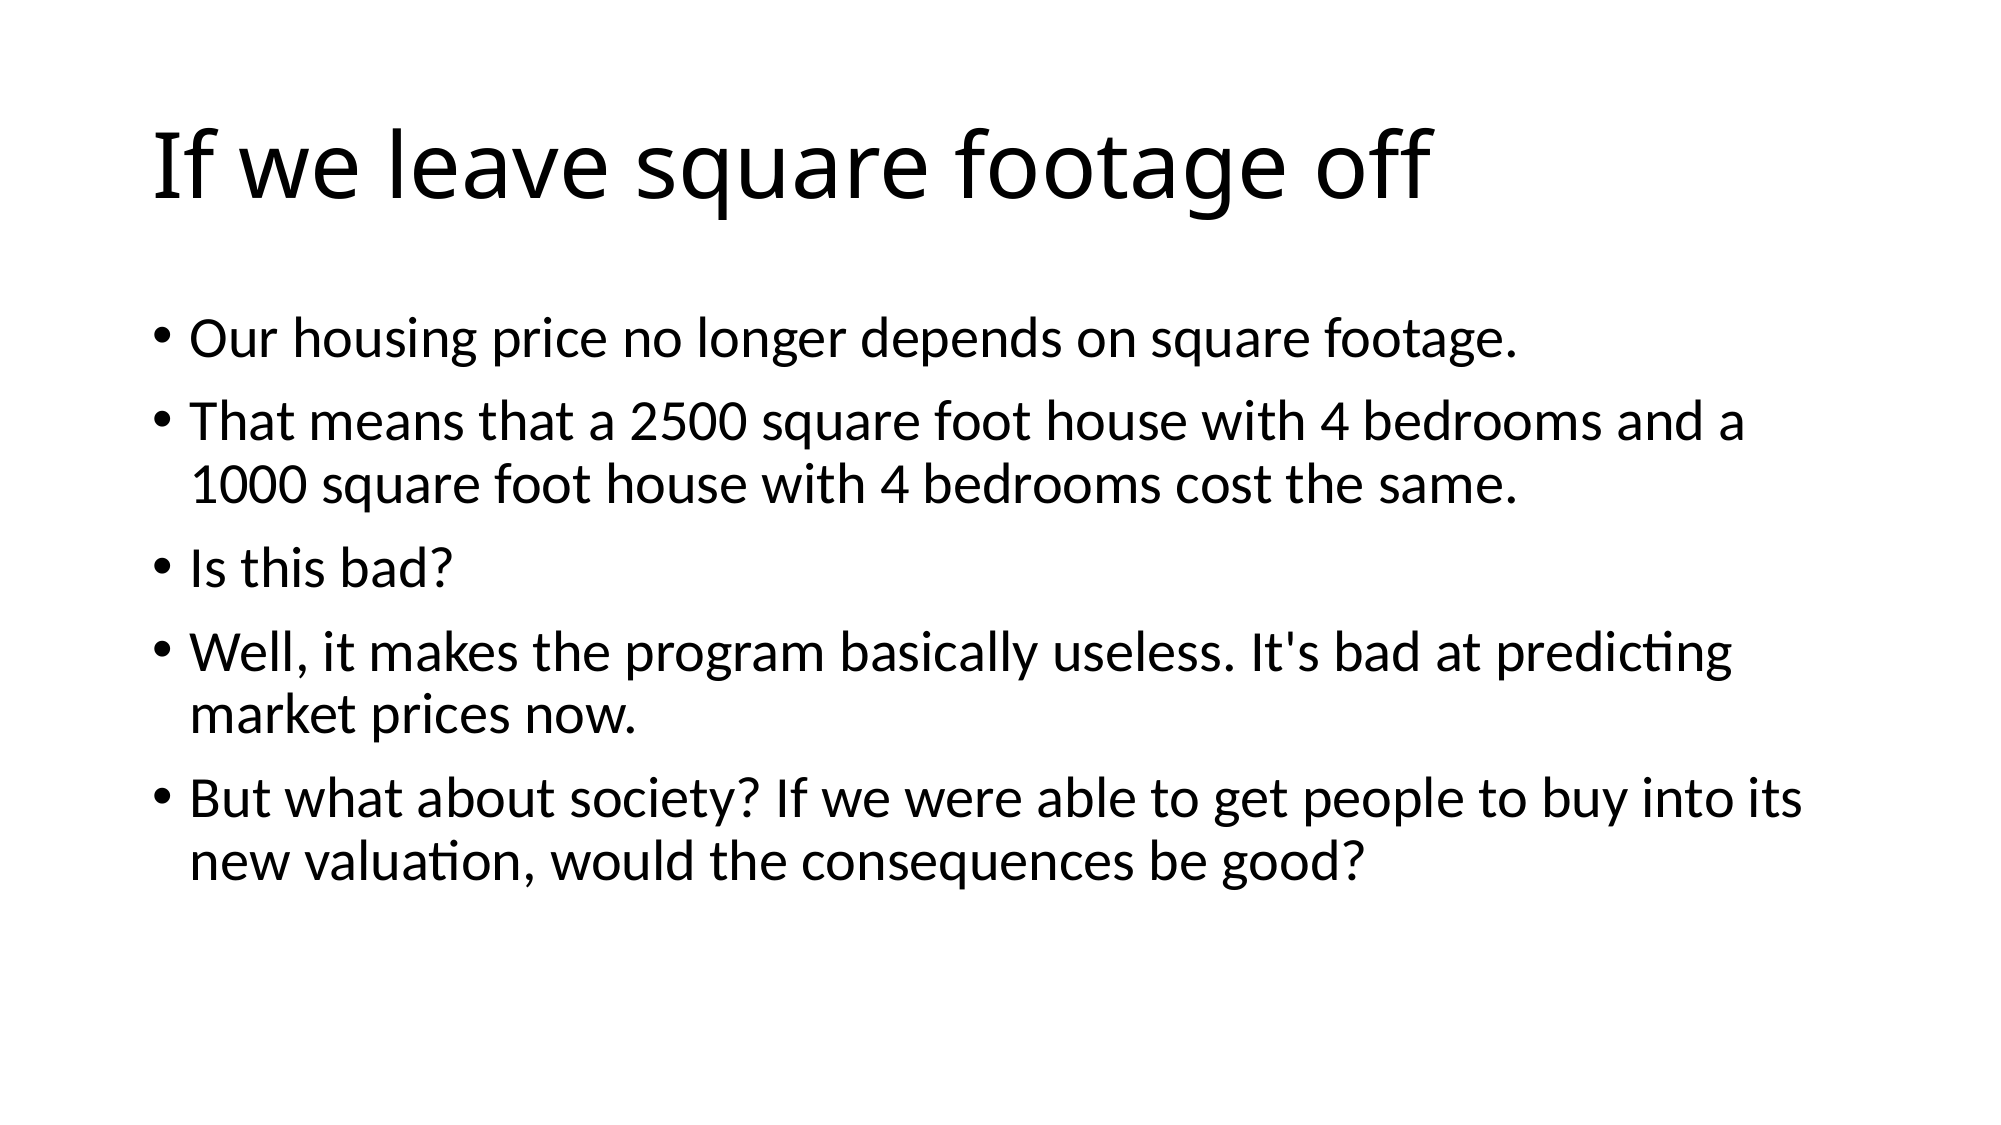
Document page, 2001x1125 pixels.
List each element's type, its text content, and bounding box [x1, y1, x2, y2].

title If we leave square footage off [137, 59, 1863, 278]
list Our housing price no longer depends on square footage. That means that a 2500 square foot house with 4 bedrooms and a 1000 square foot house with 4 bedrooms cost the same. Is this bad? Well, it makes the program basically useless. It's bad at predicting market prices now. But what about society? If we were able to get people to buy into its new valuation, would the consequences be good? [137, 299, 1863, 1014]
